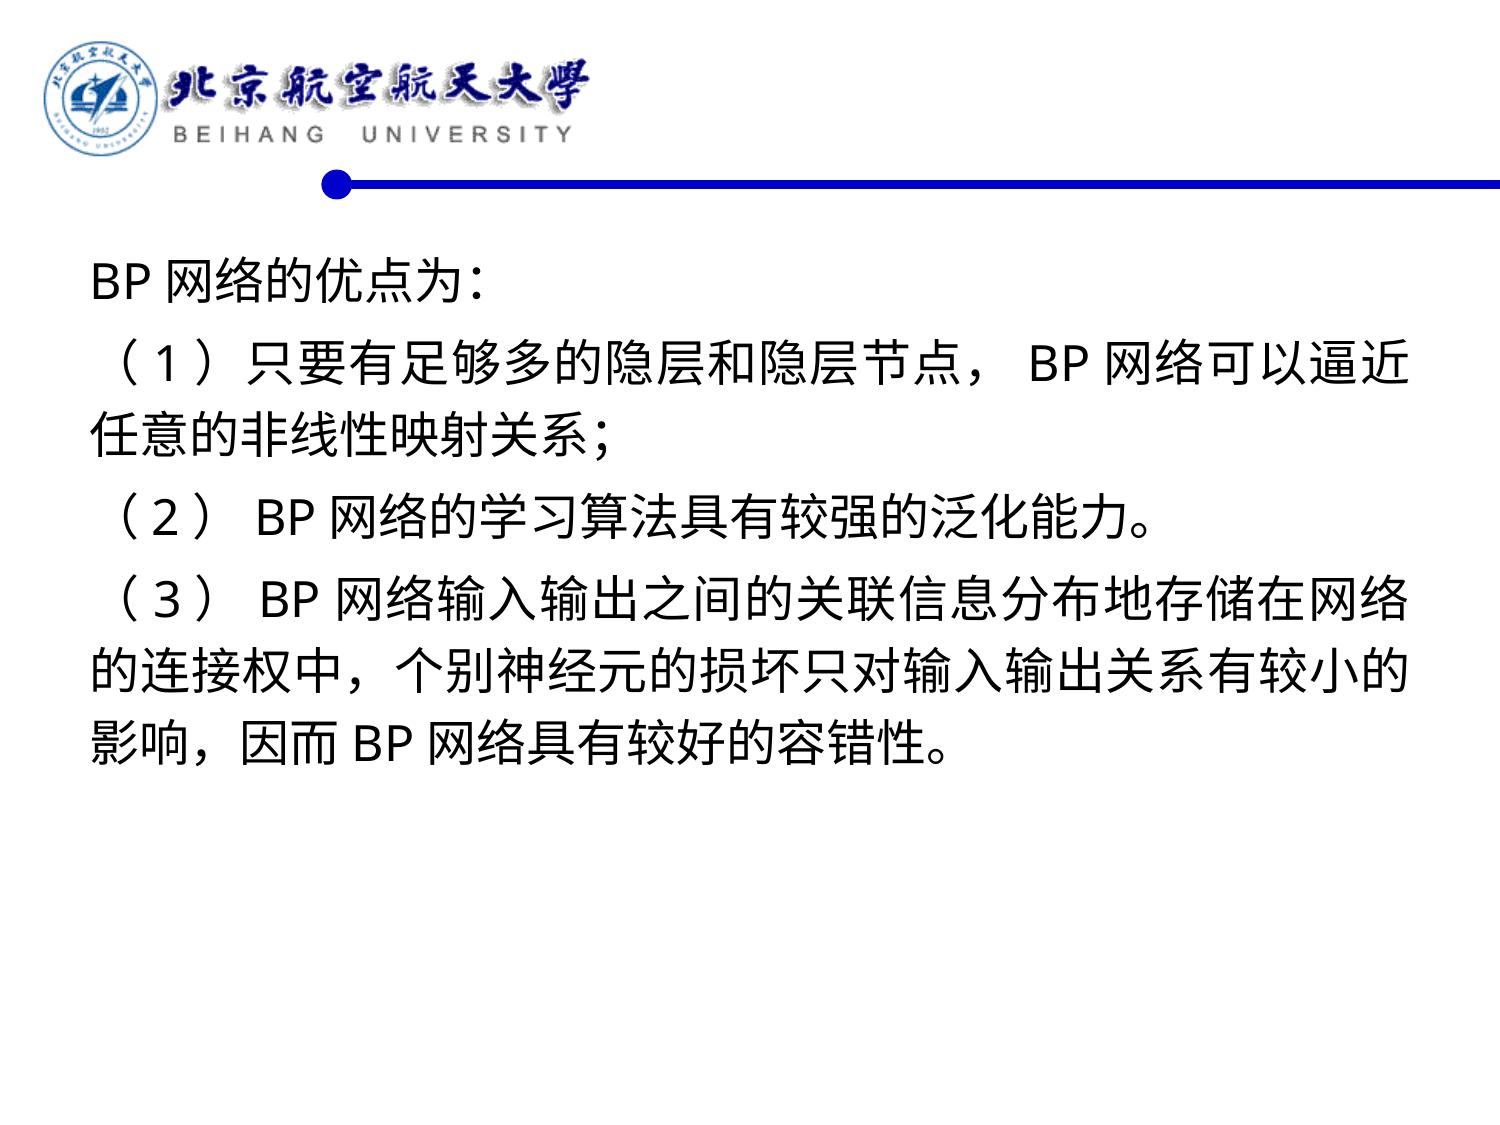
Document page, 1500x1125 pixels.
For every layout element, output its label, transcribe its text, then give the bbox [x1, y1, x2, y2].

text_box BP网络的优点为： （1）只要有足够多的隐层和隐层节点，BP网络可以逼近任意的非线性映射关系； （2）BP网络的学习算法具有较强的泛化能力。 （3）BP网络输入输出之间的关联信息分布地存储在网络的连接权中，个别神经元的损坏只对输入输出关系有较小的影响，因而BP网络具有较好的容错性。 [74, 230, 1425, 1043]
picture [41, 37, 610, 161]
